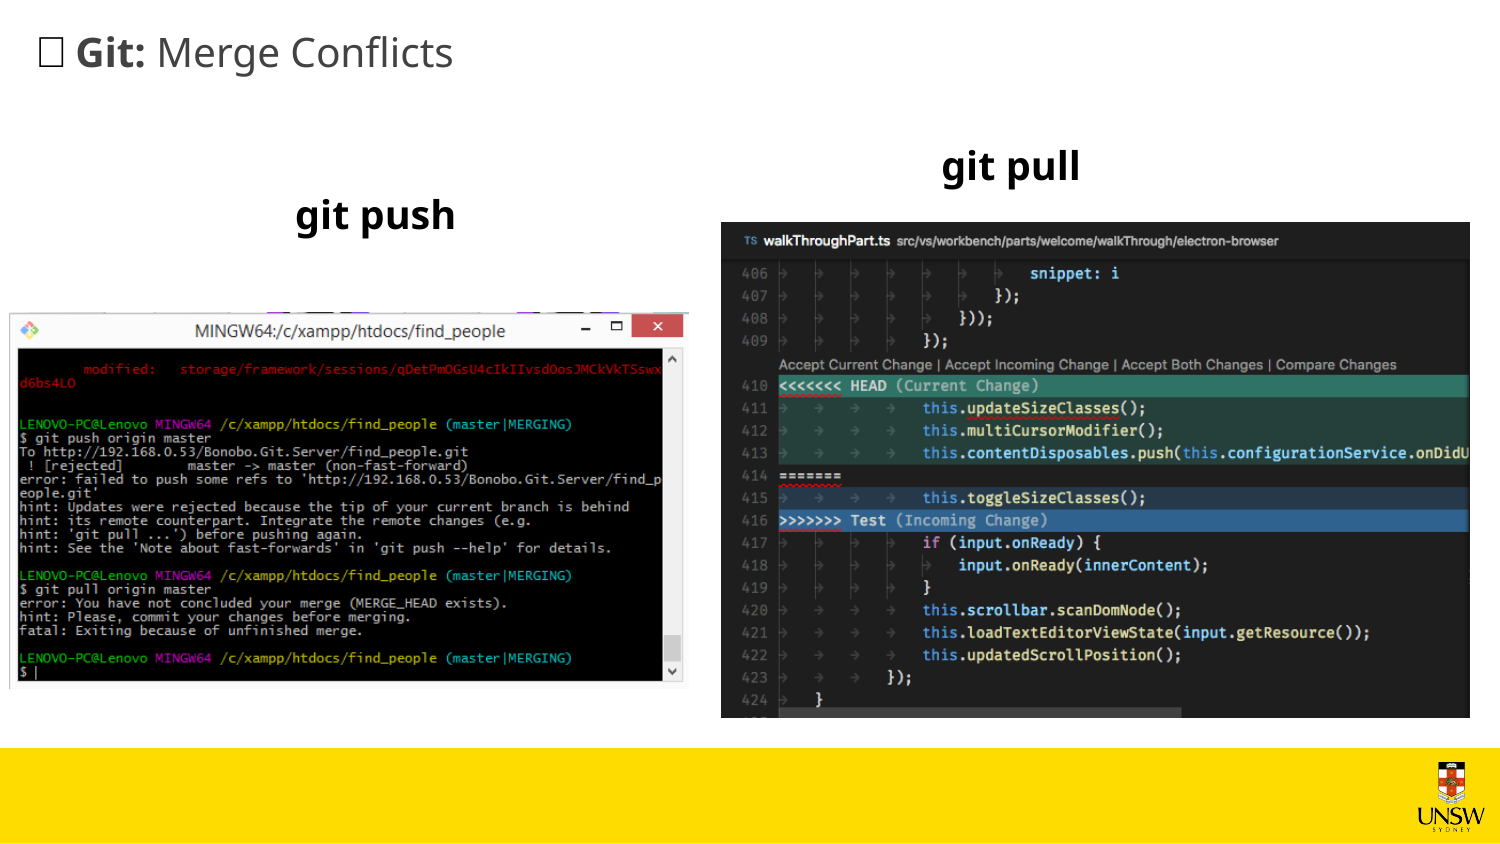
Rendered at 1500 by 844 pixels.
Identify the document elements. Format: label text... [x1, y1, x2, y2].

text_box git push [126, 175, 626, 253]
picture [1418, 762, 1485, 832]
text_box git pull [761, 125, 1261, 204]
picture [9, 312, 689, 690]
text_box 🌐 Git: Merge Conflicts [9, 8, 784, 92]
picture [720, 222, 1470, 719]
